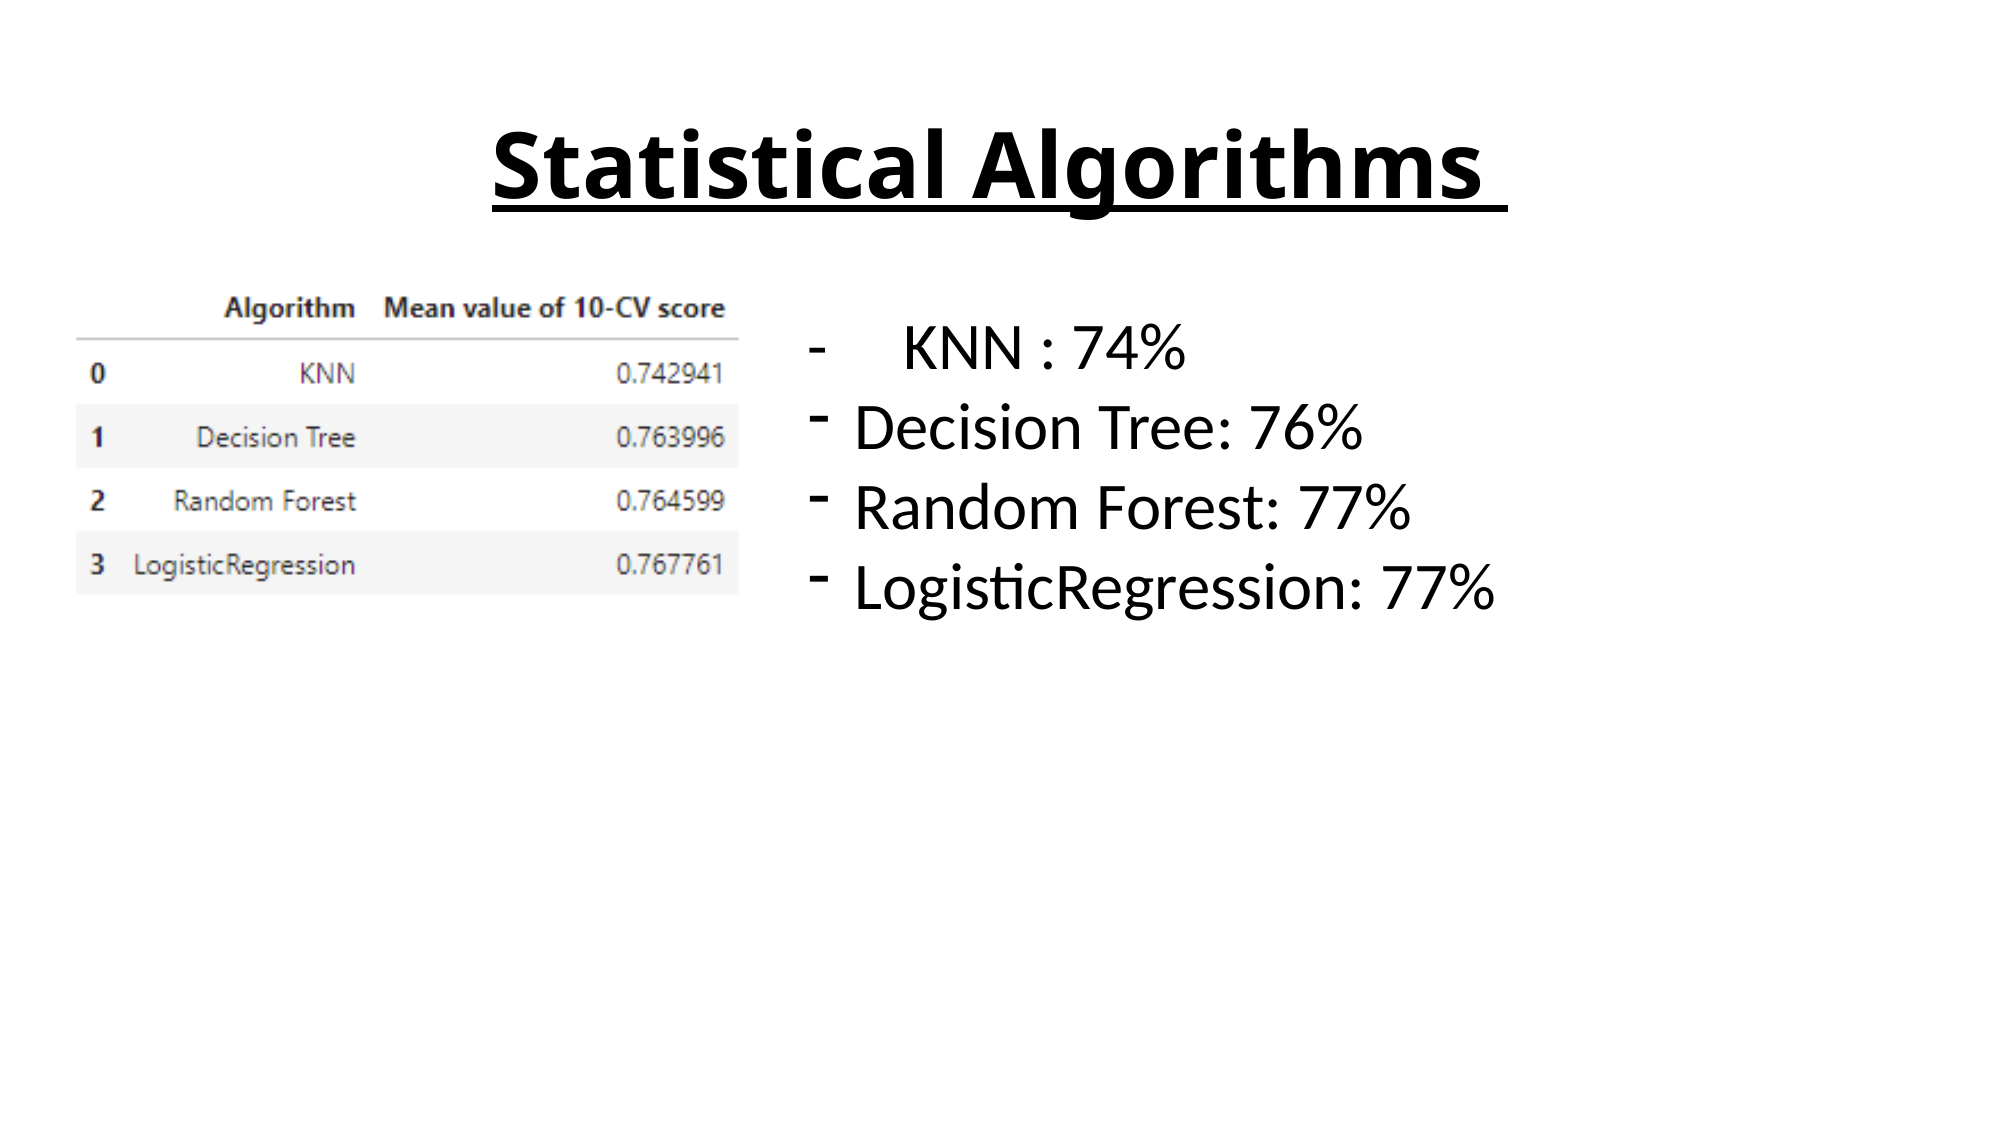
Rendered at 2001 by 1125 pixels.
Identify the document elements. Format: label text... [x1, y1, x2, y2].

text_box - KNN : 74% Decision Tree: 76% Random Forest: 77% LogisticRegression: 77% [793, 295, 1564, 631]
title Statistical Algorithms [137, 59, 1863, 278]
picture [61, 277, 762, 635]
